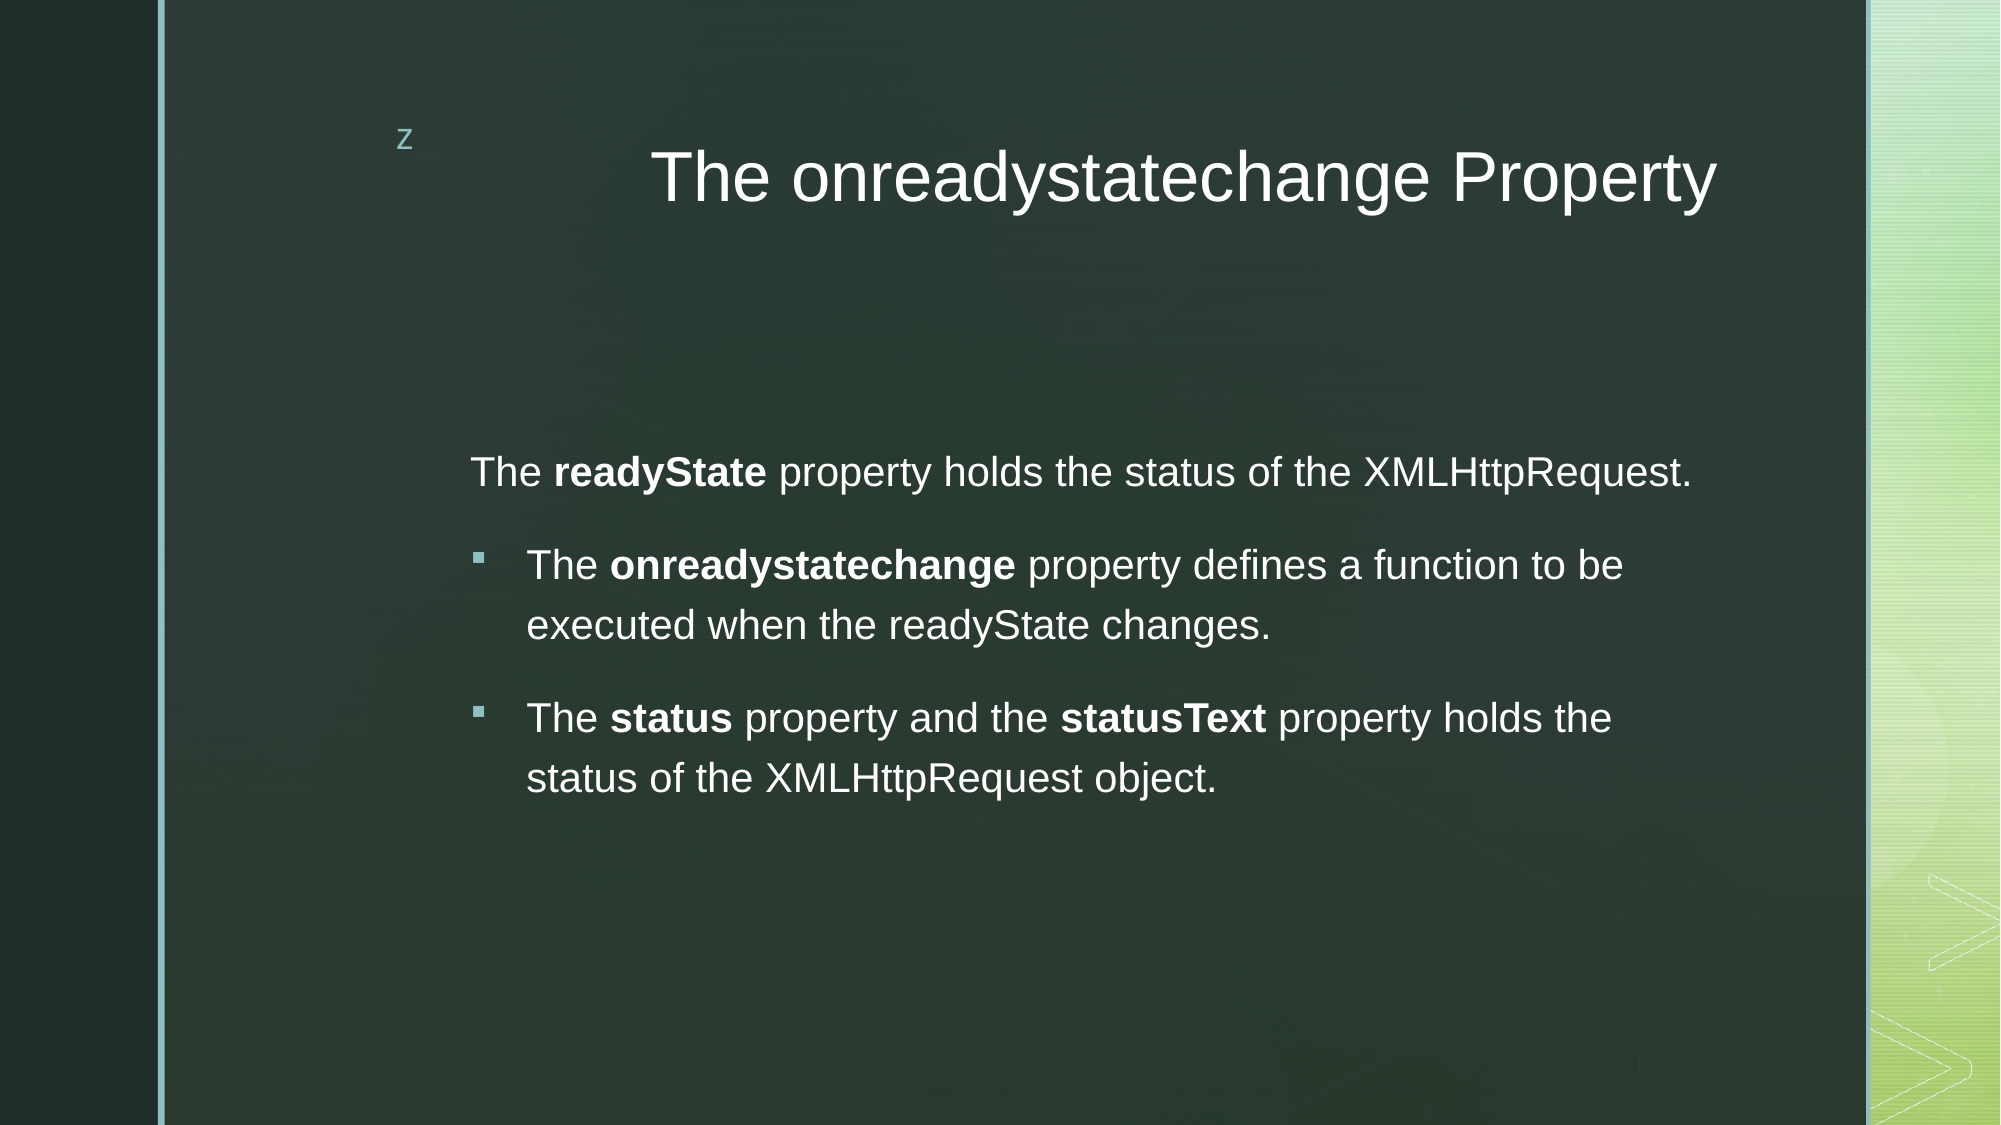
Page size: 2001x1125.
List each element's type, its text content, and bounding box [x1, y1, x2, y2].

picture [1871, 0, 2001, 1125]
list The readyState property holds the status of the XMLHttpRequest. The onreadystatechange property defines a function to be executed when the readyState changes. The status property and the statusText property holds the status of the XMLHttpRequest object. [454, 336, 1734, 993]
title The onreadystatechange Property [428, 132, 1734, 310]
